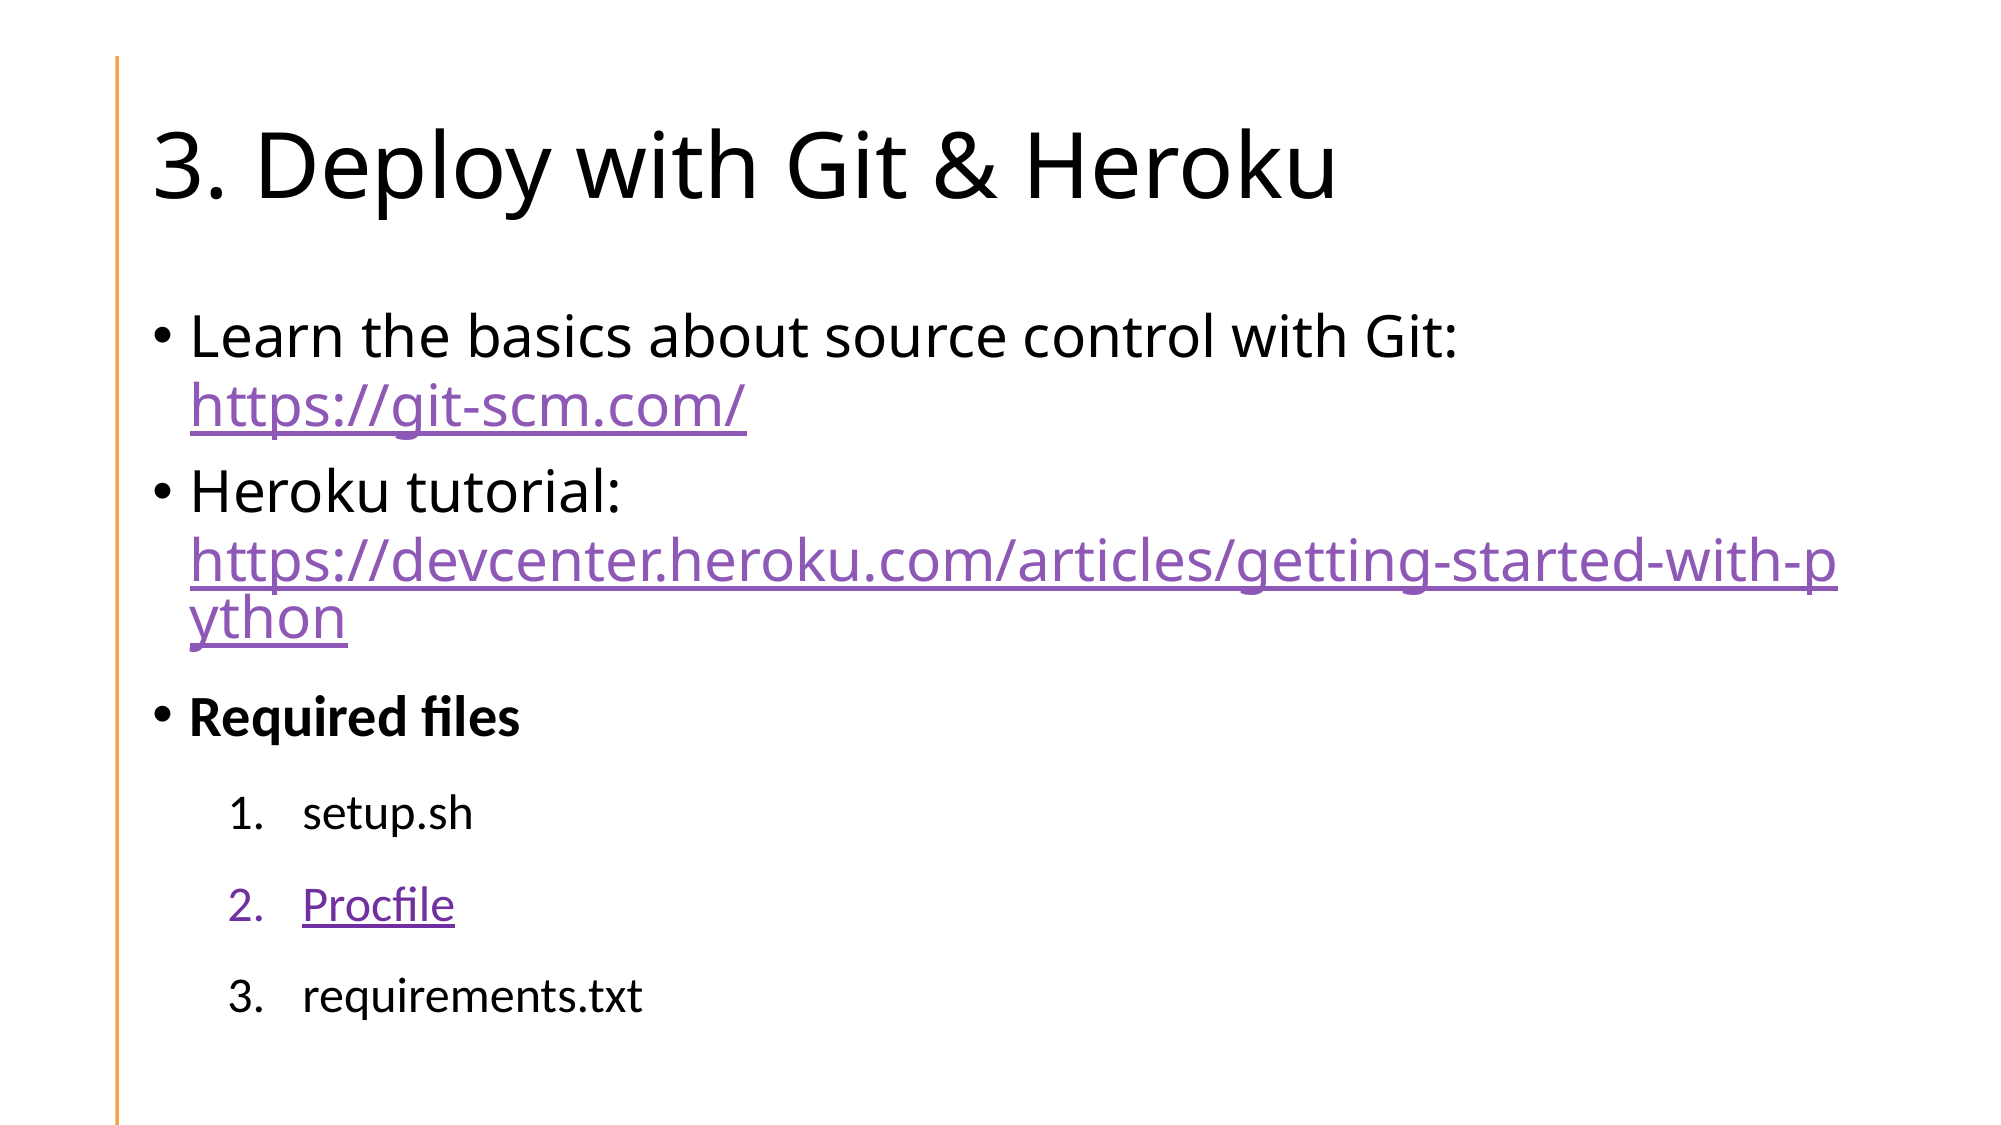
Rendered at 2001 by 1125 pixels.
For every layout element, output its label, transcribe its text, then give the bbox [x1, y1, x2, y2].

title 3. Deploy with Git & Heroku [137, 59, 1863, 278]
list Learn the basics about source control with Git: https://git-scm.com/ Heroku tutorial: https://devcenter.heroku.com/articles/getting-started-with-python Required files setup.sh Procfile requirements.txt [137, 299, 1863, 1014]
